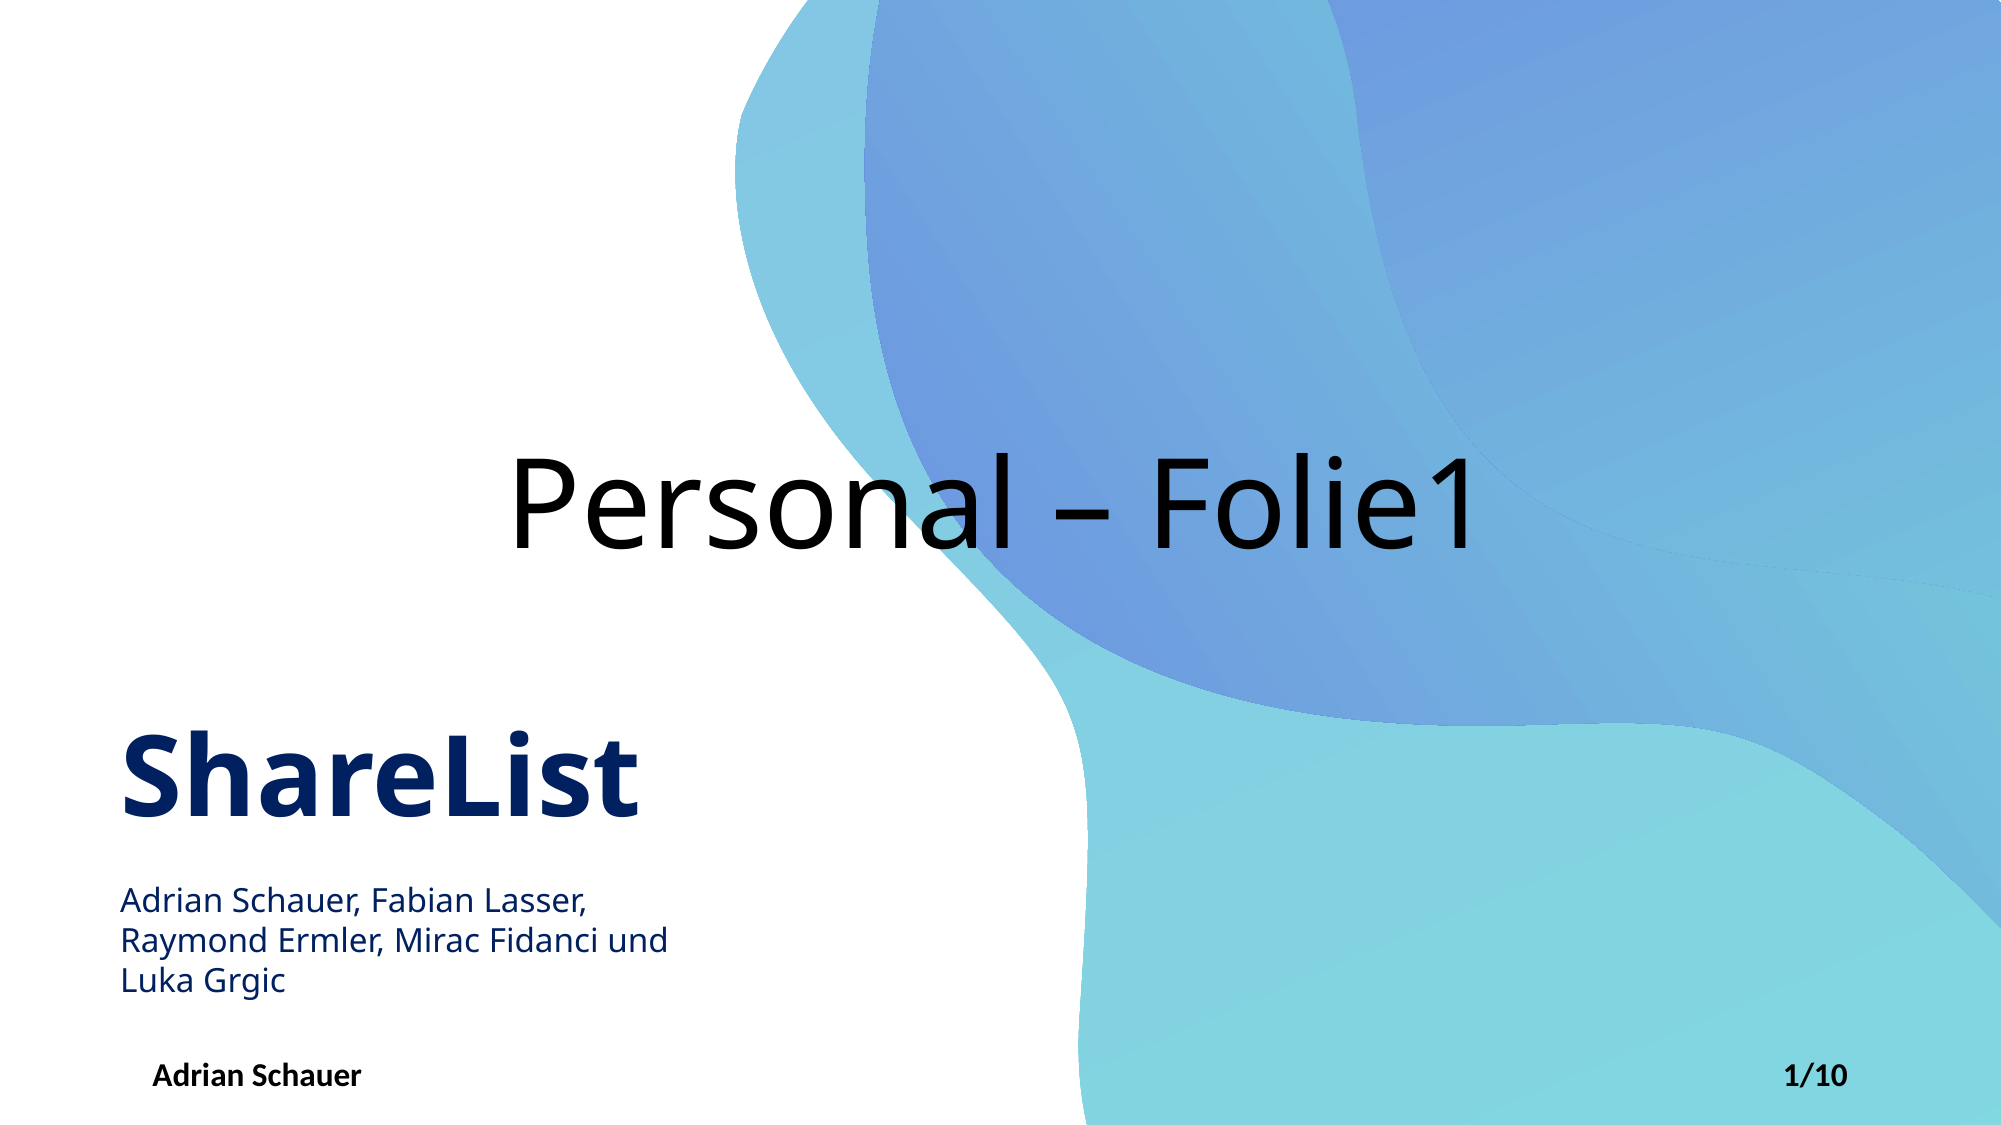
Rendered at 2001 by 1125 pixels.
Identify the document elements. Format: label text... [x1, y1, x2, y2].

title Personal – Folie1 [249, 184, 796, 576]
footer Adrian Schauer [137, 1042, 796, 1103]
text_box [796, 0, 2000, 1125]
text_box Adrian Schauer, Fabian Lasser, Raymond Ermler, Mirac Fidanci und Luka Grgic [120, 878, 734, 999]
text_box ShareList [120, 704, 796, 840]
